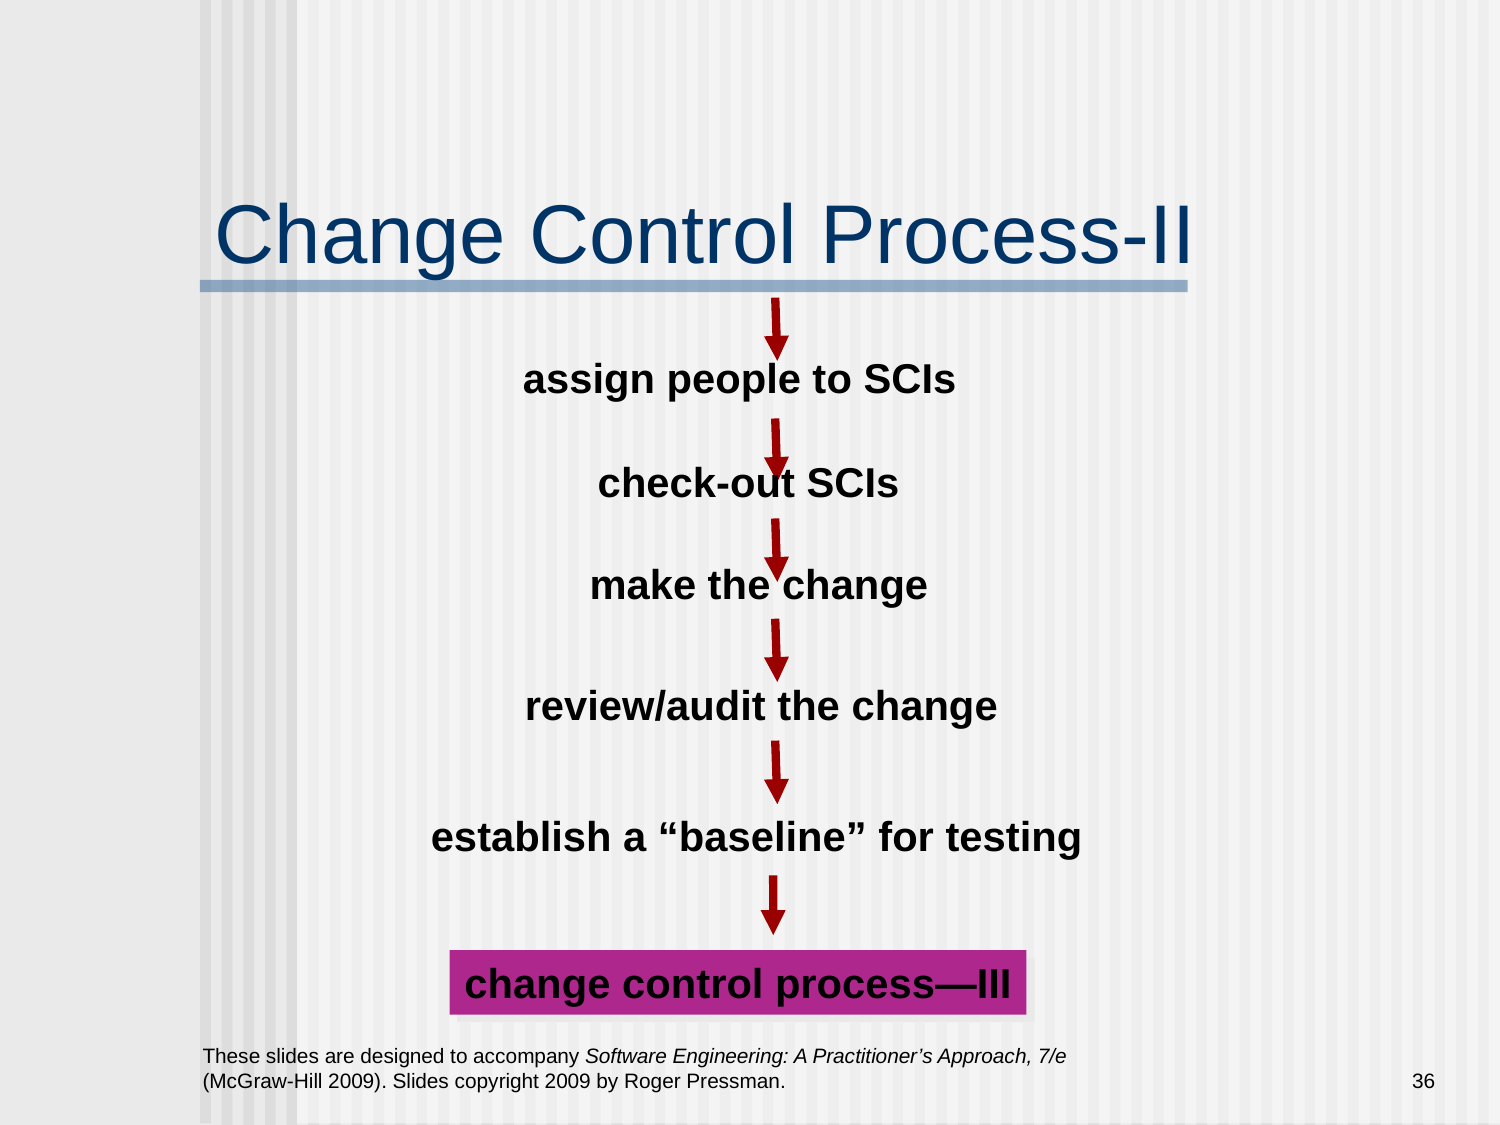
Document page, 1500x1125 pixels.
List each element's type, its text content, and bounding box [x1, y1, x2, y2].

text_box change control process—III [449, 950, 1027, 1015]
text_box [767, 875, 780, 936]
slide_number 36 [1237, 1025, 1450, 1100]
text_box establish a “baseline” for testing [415, 802, 1098, 867]
text_box [770, 740, 784, 805]
title Change Control Process-II [200, 174, 1263, 286]
text_box assign people to SCIs [508, 344, 972, 410]
text_box review/audit the change [509, 671, 1013, 737]
footer These slides are designed to accompany Software Engineering: A Practitioner’s Approach, 7/e (McGraw-Hill 2009). Slides copyright 2009 by Roger Pressman. [187, 1025, 1088, 1100]
text_box check-out SCIs [582, 448, 915, 514]
text_box make the change [574, 550, 943, 616]
